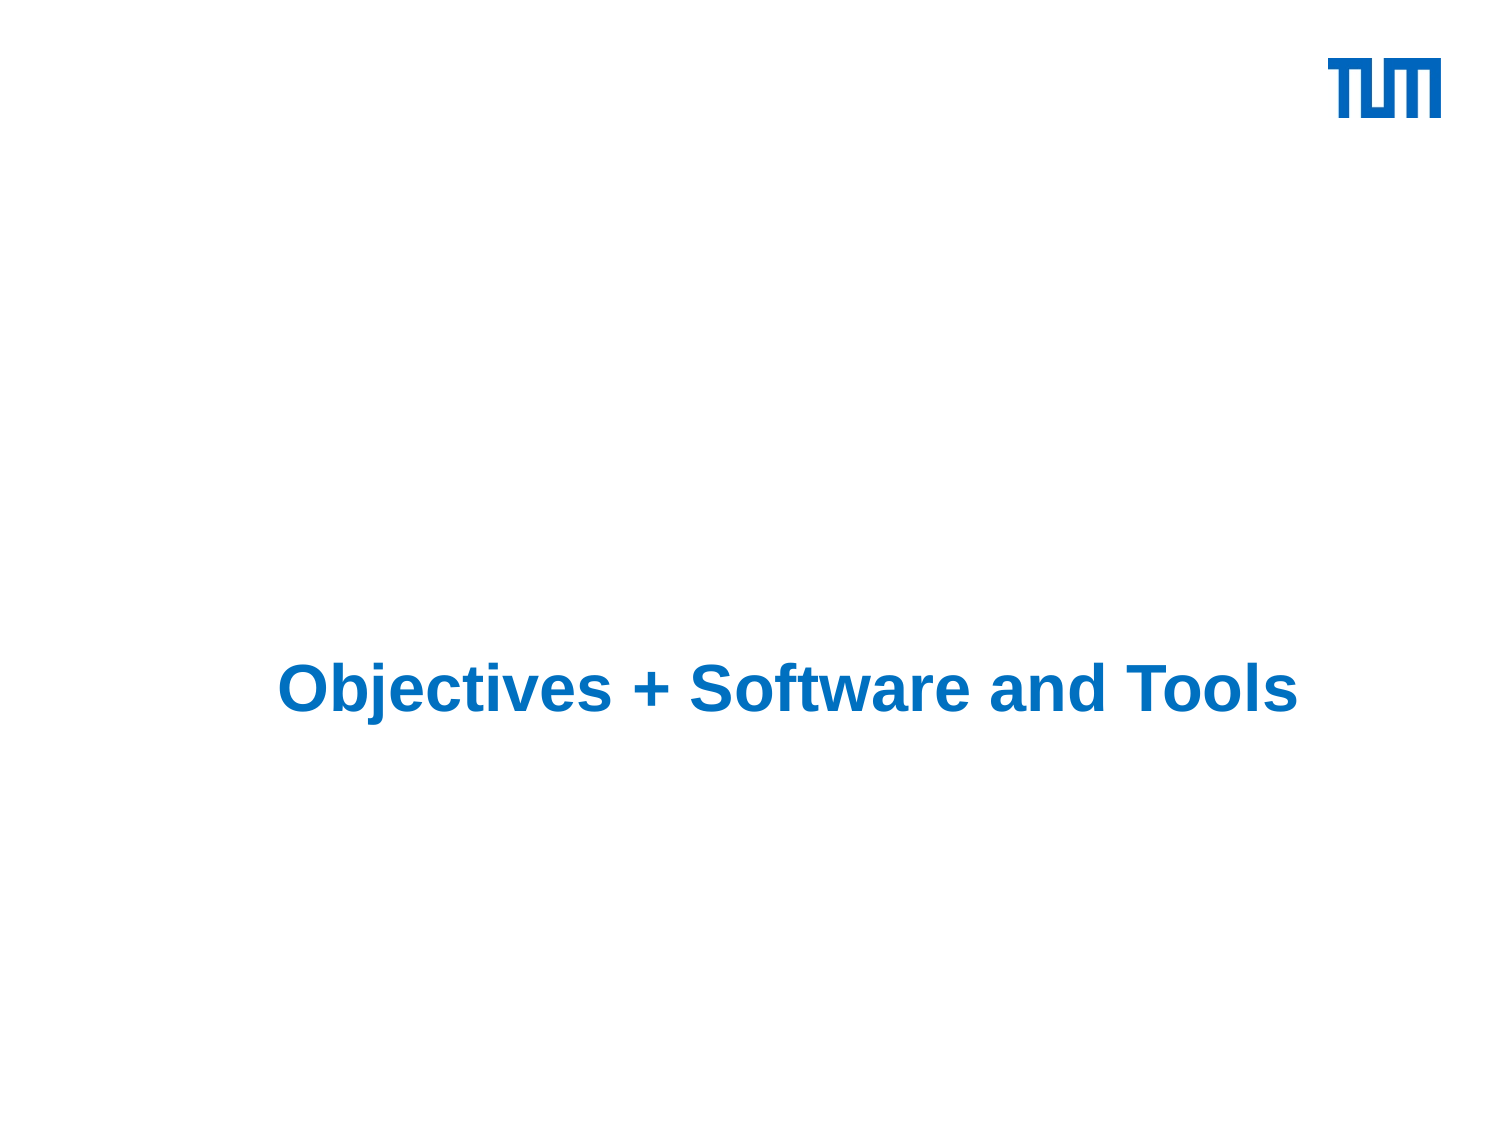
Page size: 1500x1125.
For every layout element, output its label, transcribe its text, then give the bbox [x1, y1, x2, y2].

text_box Objectives + Software and Tools [58, 637, 1315, 925]
picture [1328, 58, 1441, 118]
